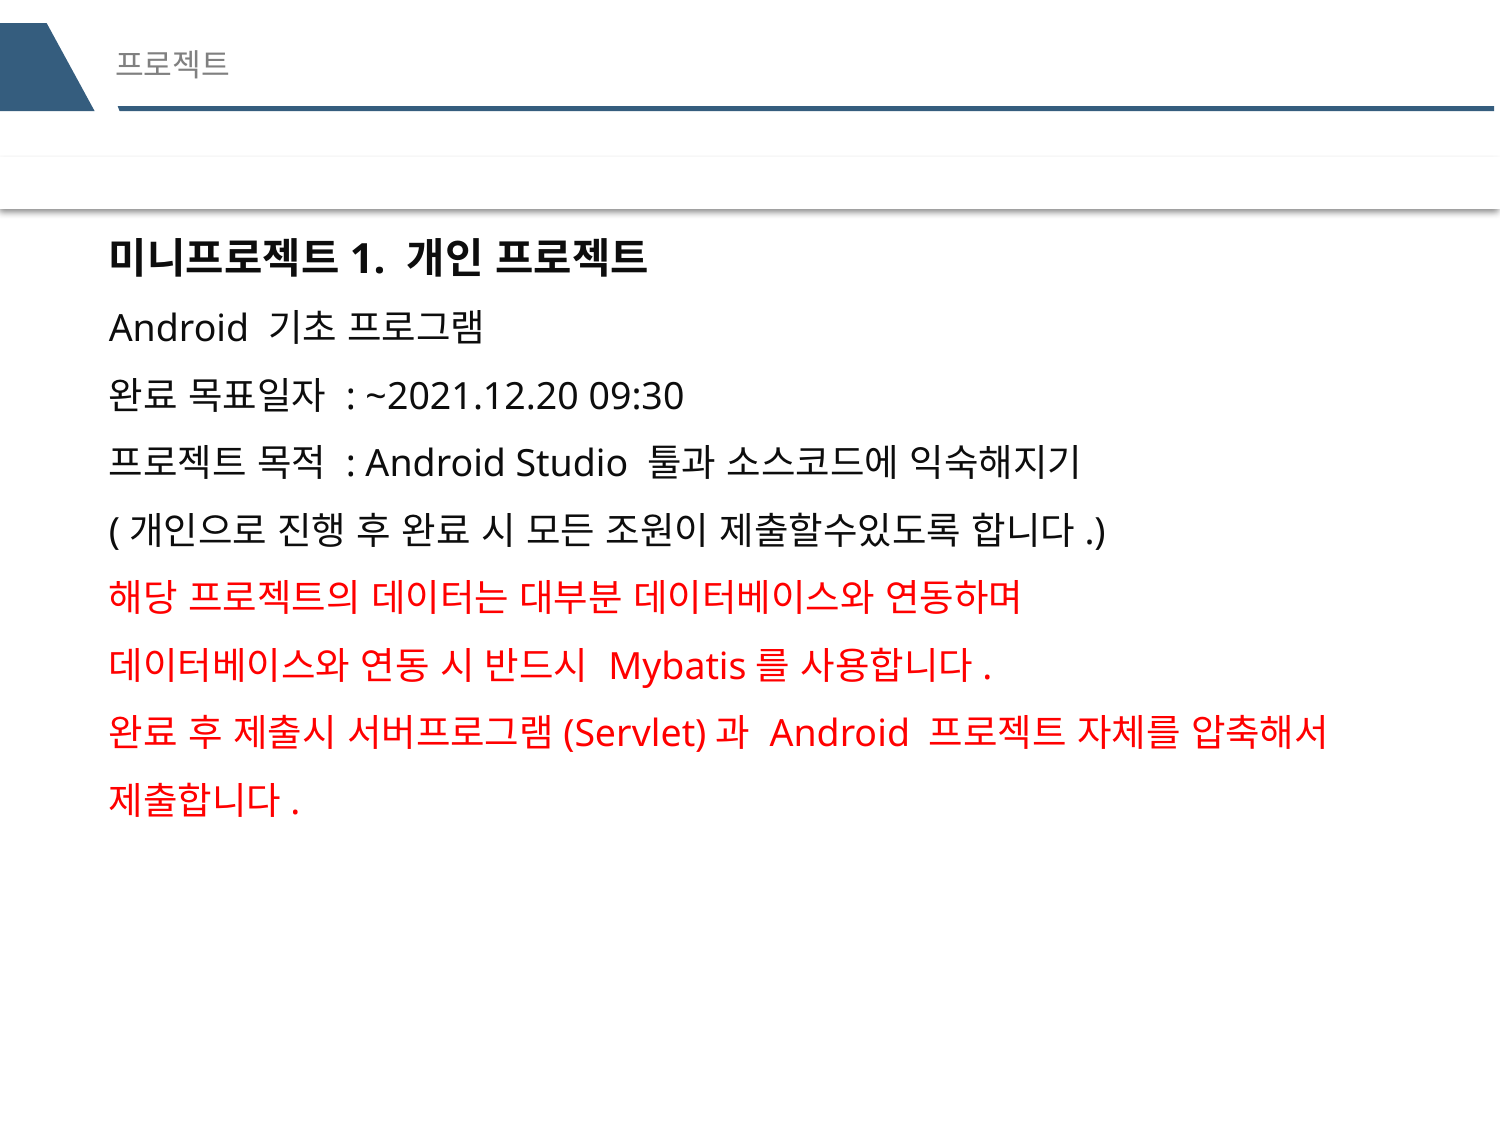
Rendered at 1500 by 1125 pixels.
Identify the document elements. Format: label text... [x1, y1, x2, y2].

text_box [0, 0, 1500, 75]
text_box 미니프로젝트1. 개인 프로젝트 Android 기초 프로그램 완료 목표일자 : ~2021.12.20 09:30 프로젝트 목적 : Android Studio 툴과 소스코드에 익숙해지기 (개인으로 진행 후 완료 시 모든 조원이 제출할수있도록 합니다.) 해당 프로젝트의 데이터는 대부분 데이터베이스와 연동하며 데이터베이스와 연동 시 반드시 Mybatis를 사용합니다. 완료 후 제출시 서버프로그램(Servlet)과 Android 프로젝트 자체를 압축해서 제출합니다. [94, 199, 1438, 823]
title 프로젝트 [100, 37, 1438, 90]
